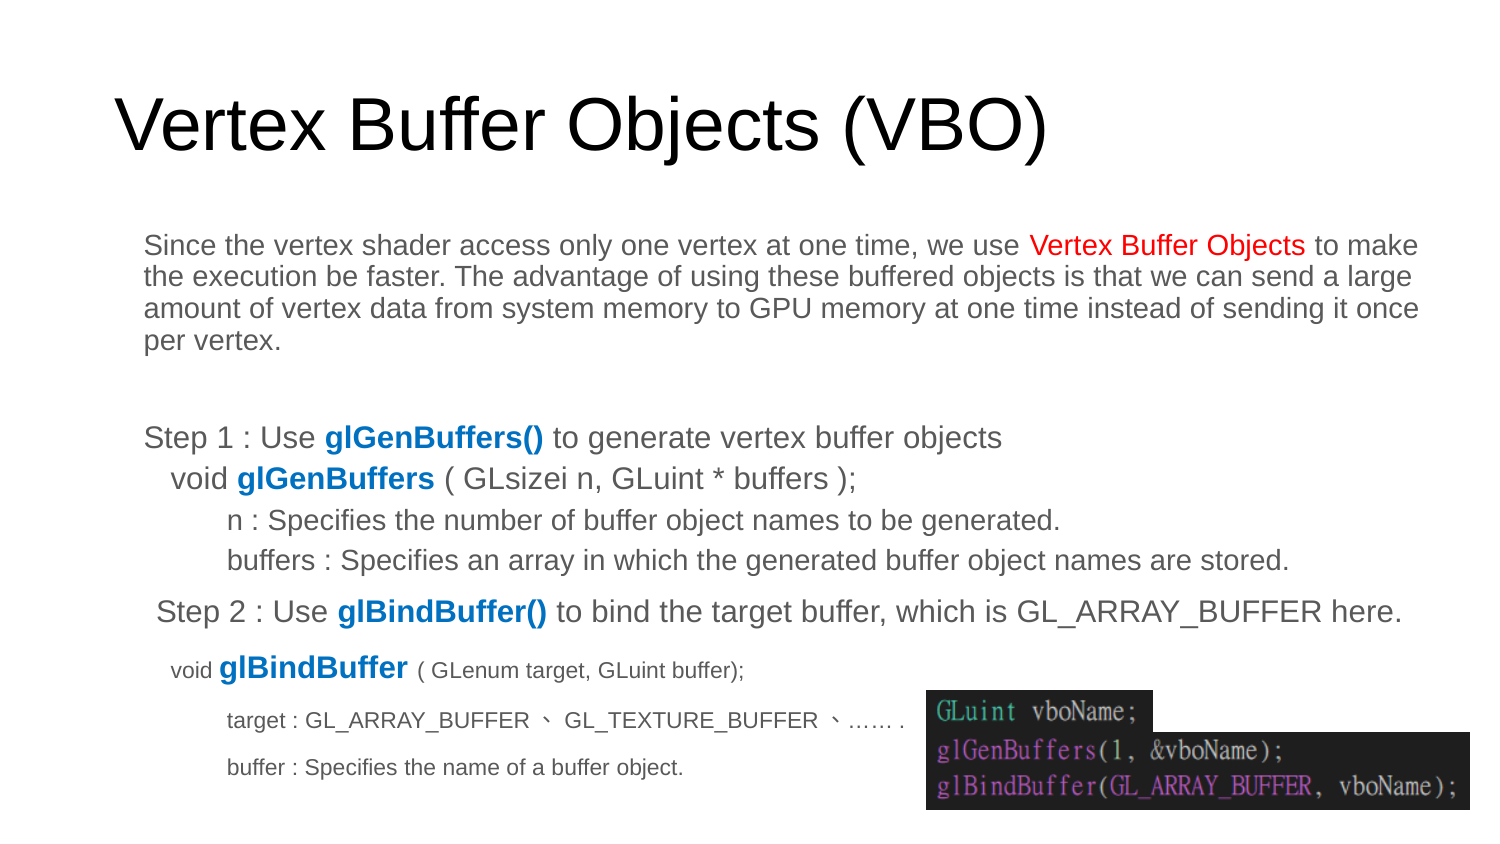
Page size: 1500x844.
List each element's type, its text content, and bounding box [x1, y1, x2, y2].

title Vertex Buffer Objects (VBO) [103, 44, 1397, 208]
picture [926, 690, 1470, 810]
list Since the vertex shader access only one vertex at one time, we use Vertex Buffer Objects to make the execution be faster. The advantage of using these buffered objects is that we can send a large amount of vertex data from system memory to GPU memory at one time instead of sending it once per vertex. Step 1 : Use glGenBuffers() to generate vertex buffer objects void glGenBuffers ( GLsizei n, GLuint * buffers ); n : Specifies the number of buffer object names to be generated. buffers : Specifies an array in which the generated buffer object names are stored. Step 2 : Use glBindBuffer() to bind the target buffer, which is GL_ARRAY_BUFFER here. void glBindBuffer ( GLenum target, GLuint buffer); target : GL_ARRAY_BUFFER、GL_TEXTURE_BUFFER、……. buffer : Specifies the name of a buffer object. [103, 224, 1440, 819]
